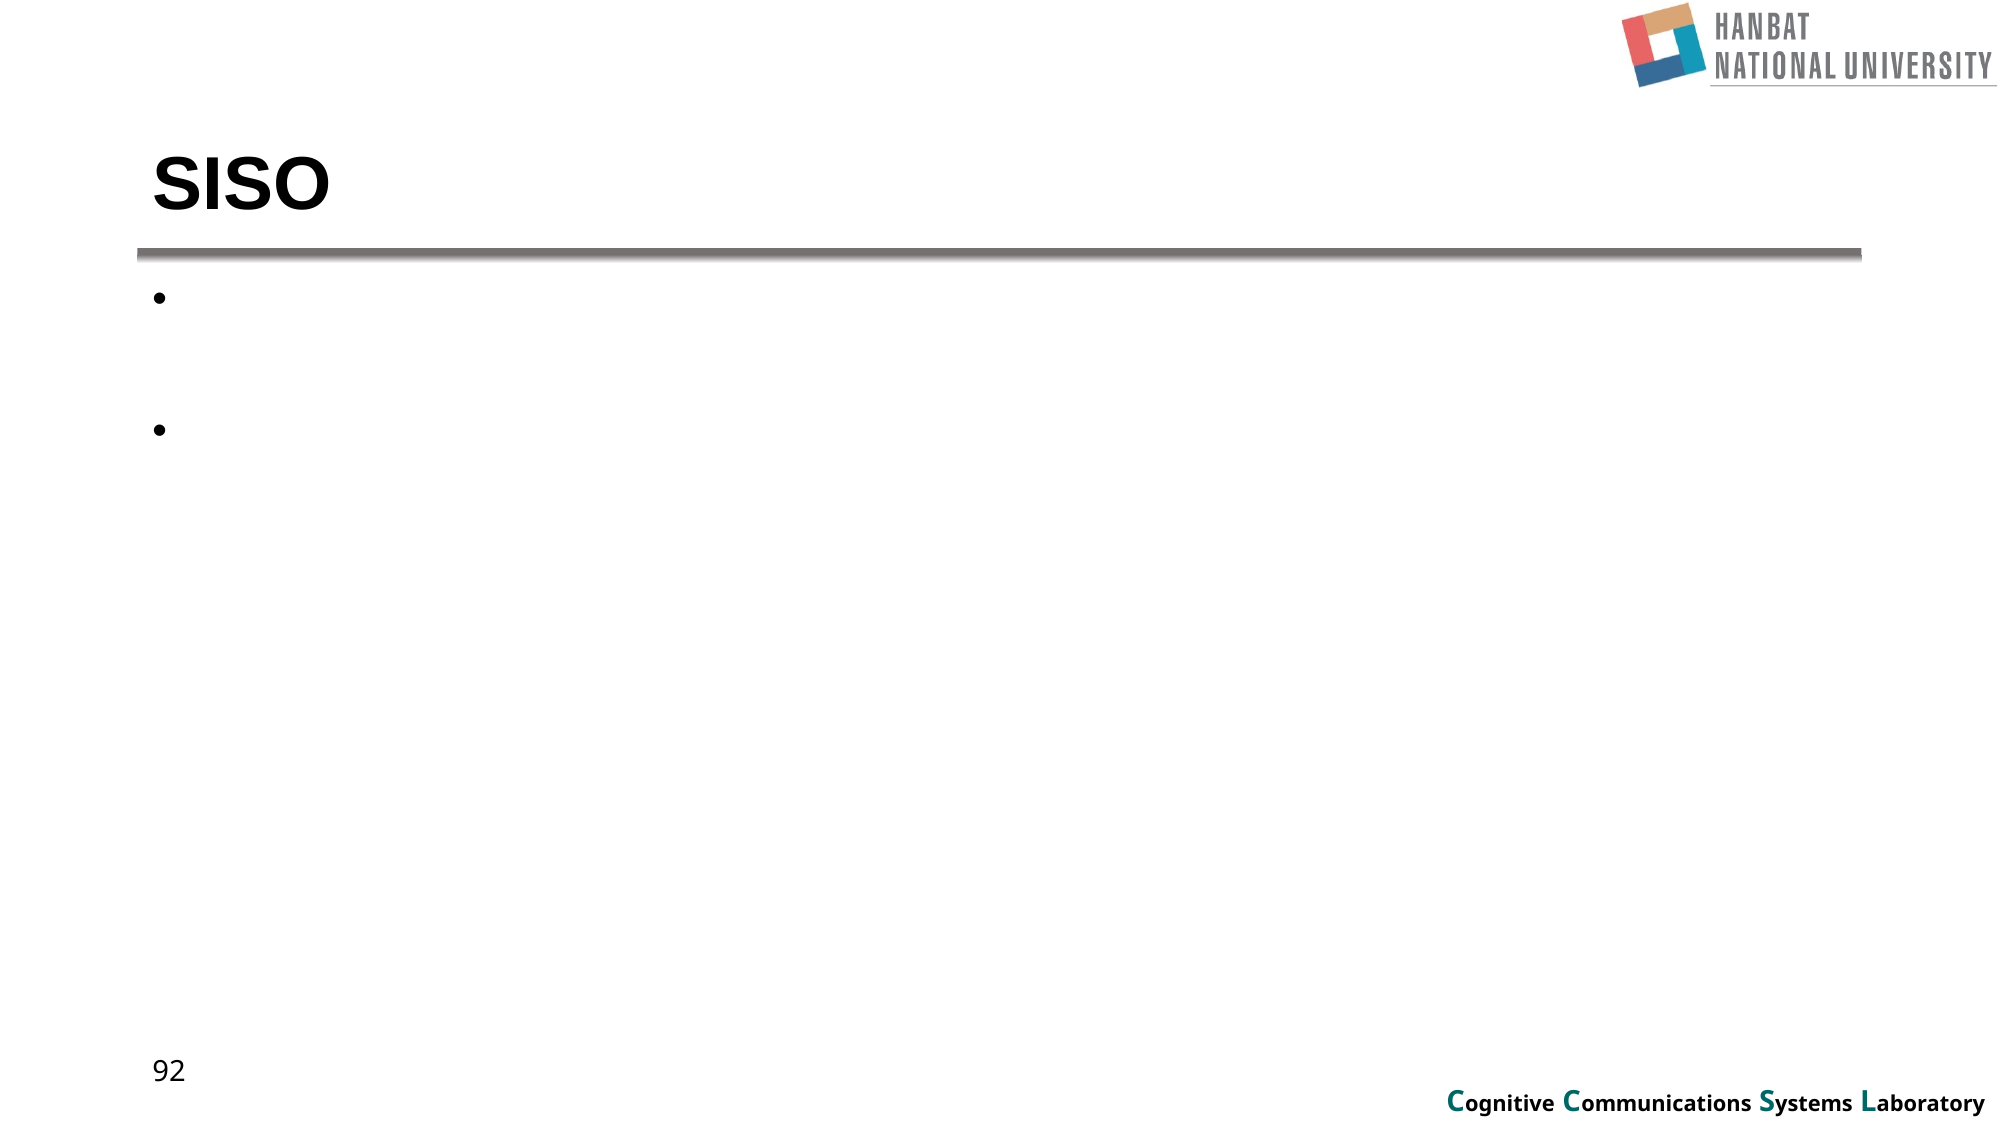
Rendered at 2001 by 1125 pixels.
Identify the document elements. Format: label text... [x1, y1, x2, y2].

slide_number 92 [137, 1042, 357, 1103]
picture [1621, 2, 1998, 90]
title SISO [137, 129, 1863, 242]
